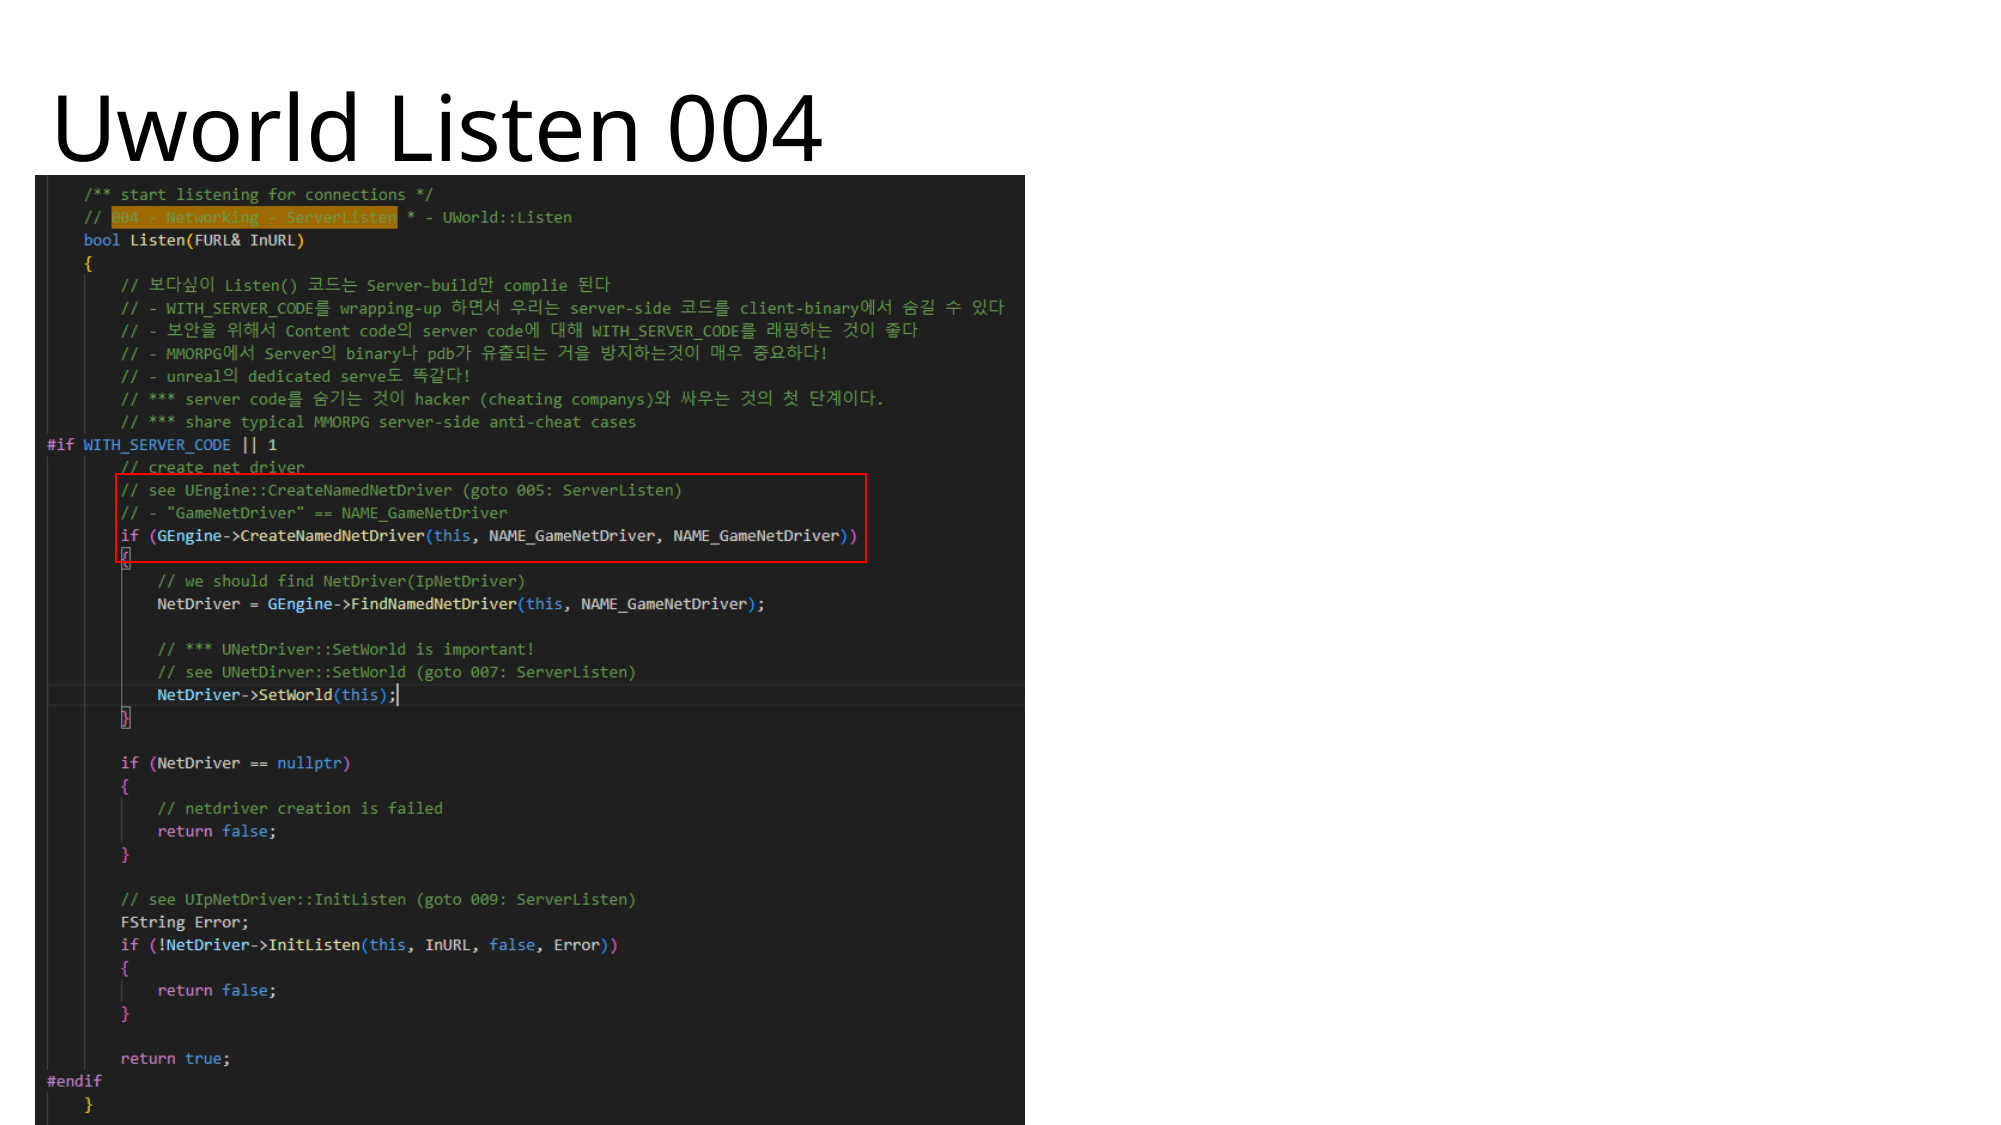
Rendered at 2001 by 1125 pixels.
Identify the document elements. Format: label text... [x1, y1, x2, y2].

text_box Uworld Listen 004 [34, 67, 1760, 195]
picture [34, 175, 1025, 1125]
